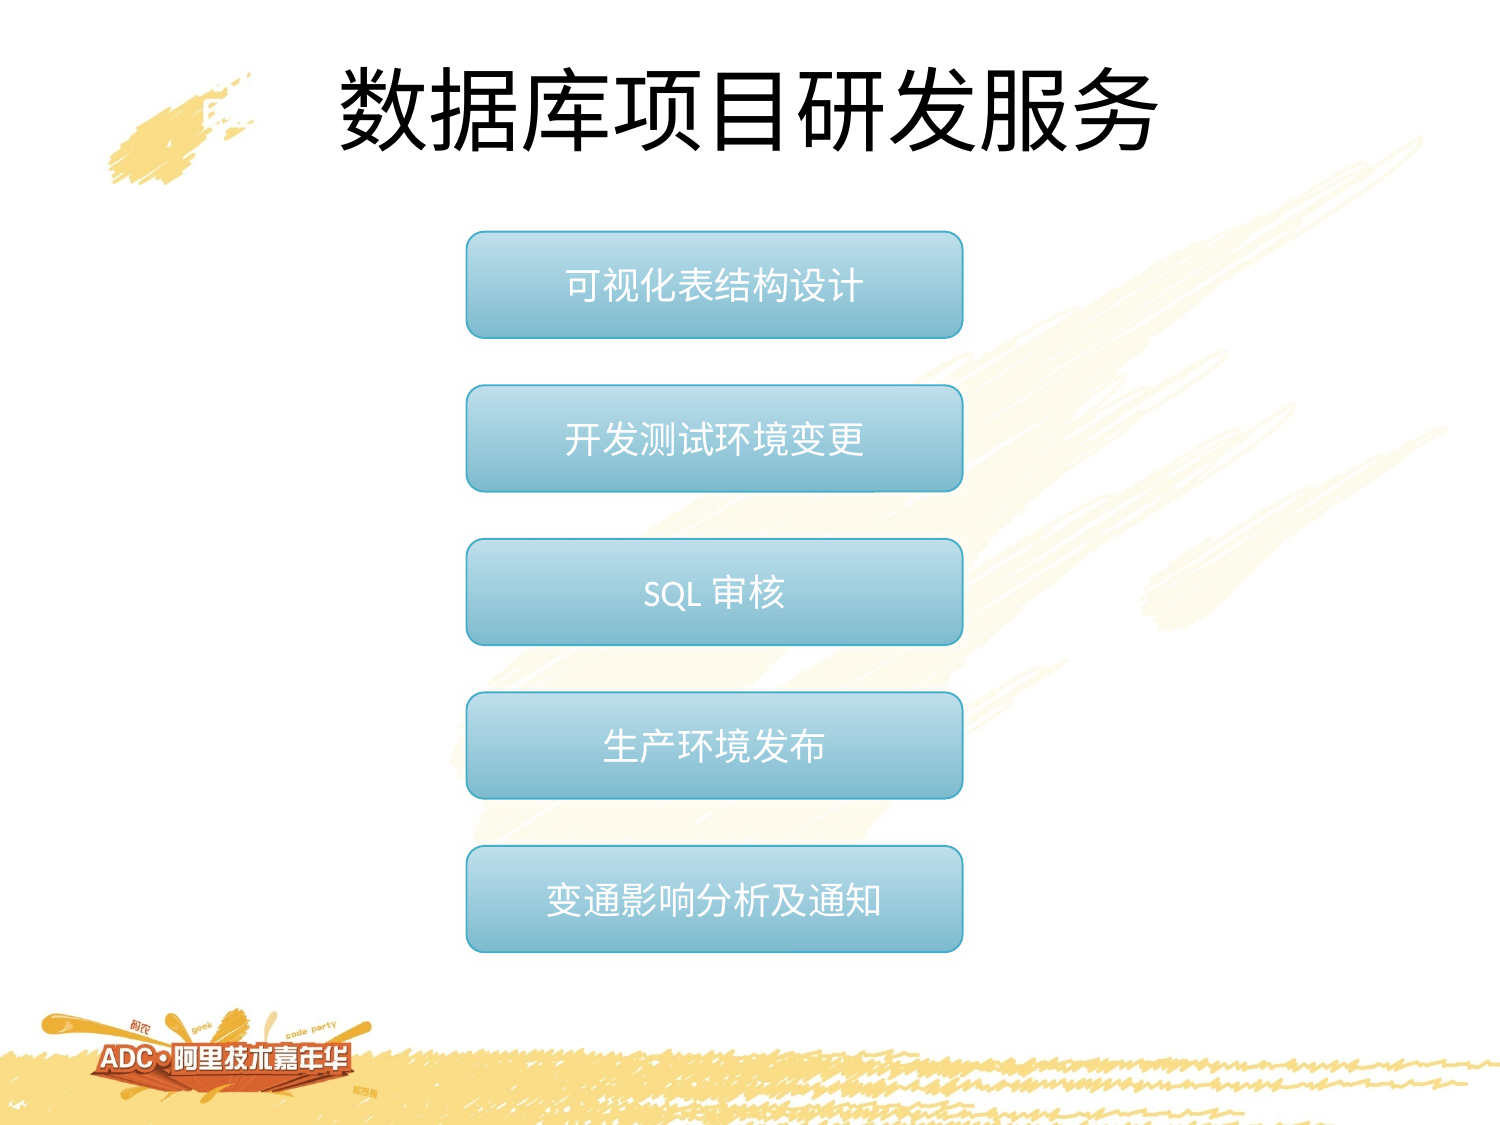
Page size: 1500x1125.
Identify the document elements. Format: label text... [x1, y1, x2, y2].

text_box [171, 208, 1282, 1048]
picture [0, 1, 1500, 1125]
text_box 生产环境发布 [465, 691, 964, 800]
text_box SQL审核 [465, 537, 964, 647]
title 数据库项目研发服务 [75, 45, 1425, 233]
text_box 可视化表结构设计 [465, 230, 964, 339]
text_box 变通影响分析及通知 [465, 844, 964, 954]
text_box 开发测试环境变更 [465, 384, 964, 493]
